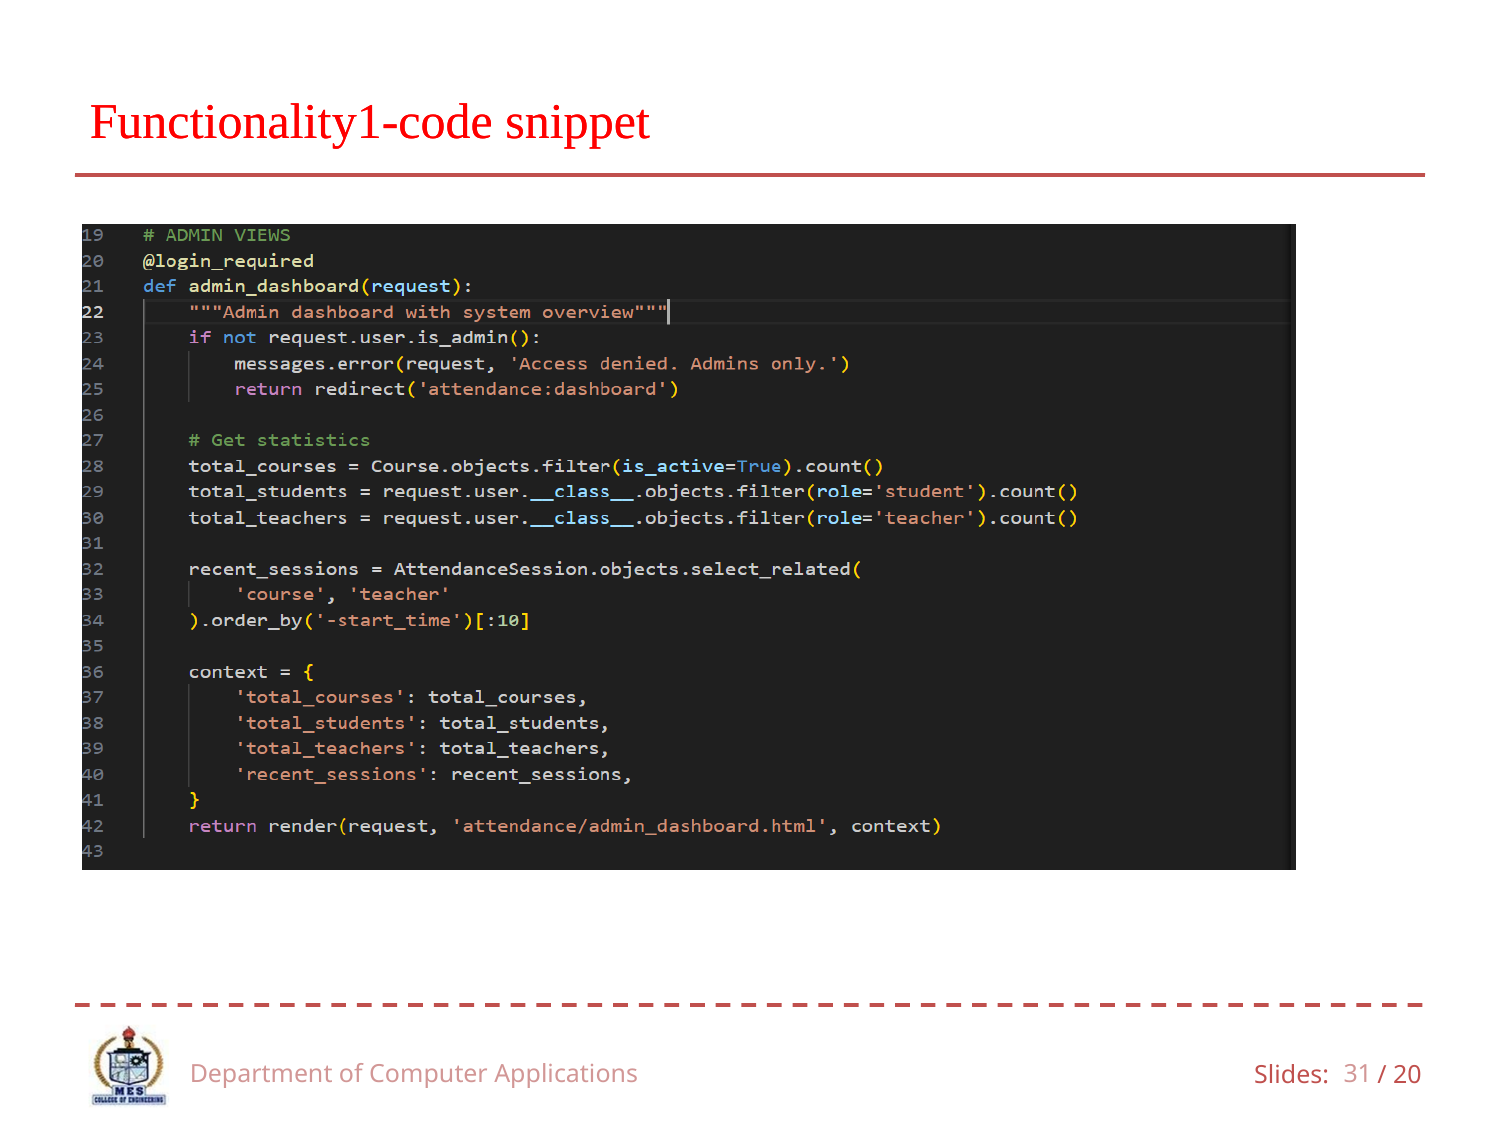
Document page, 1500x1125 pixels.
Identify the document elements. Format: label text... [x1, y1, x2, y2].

text_box Department of Computer Applications [174, 1042, 675, 1102]
text_box . [74, 193, 1425, 1005]
picture [87, 1023, 170, 1109]
text_box 4 [1324, 1044, 1387, 1104]
picture [82, 224, 1296, 870]
text_box Functionality1-code snippet [74, 49, 1425, 187]
